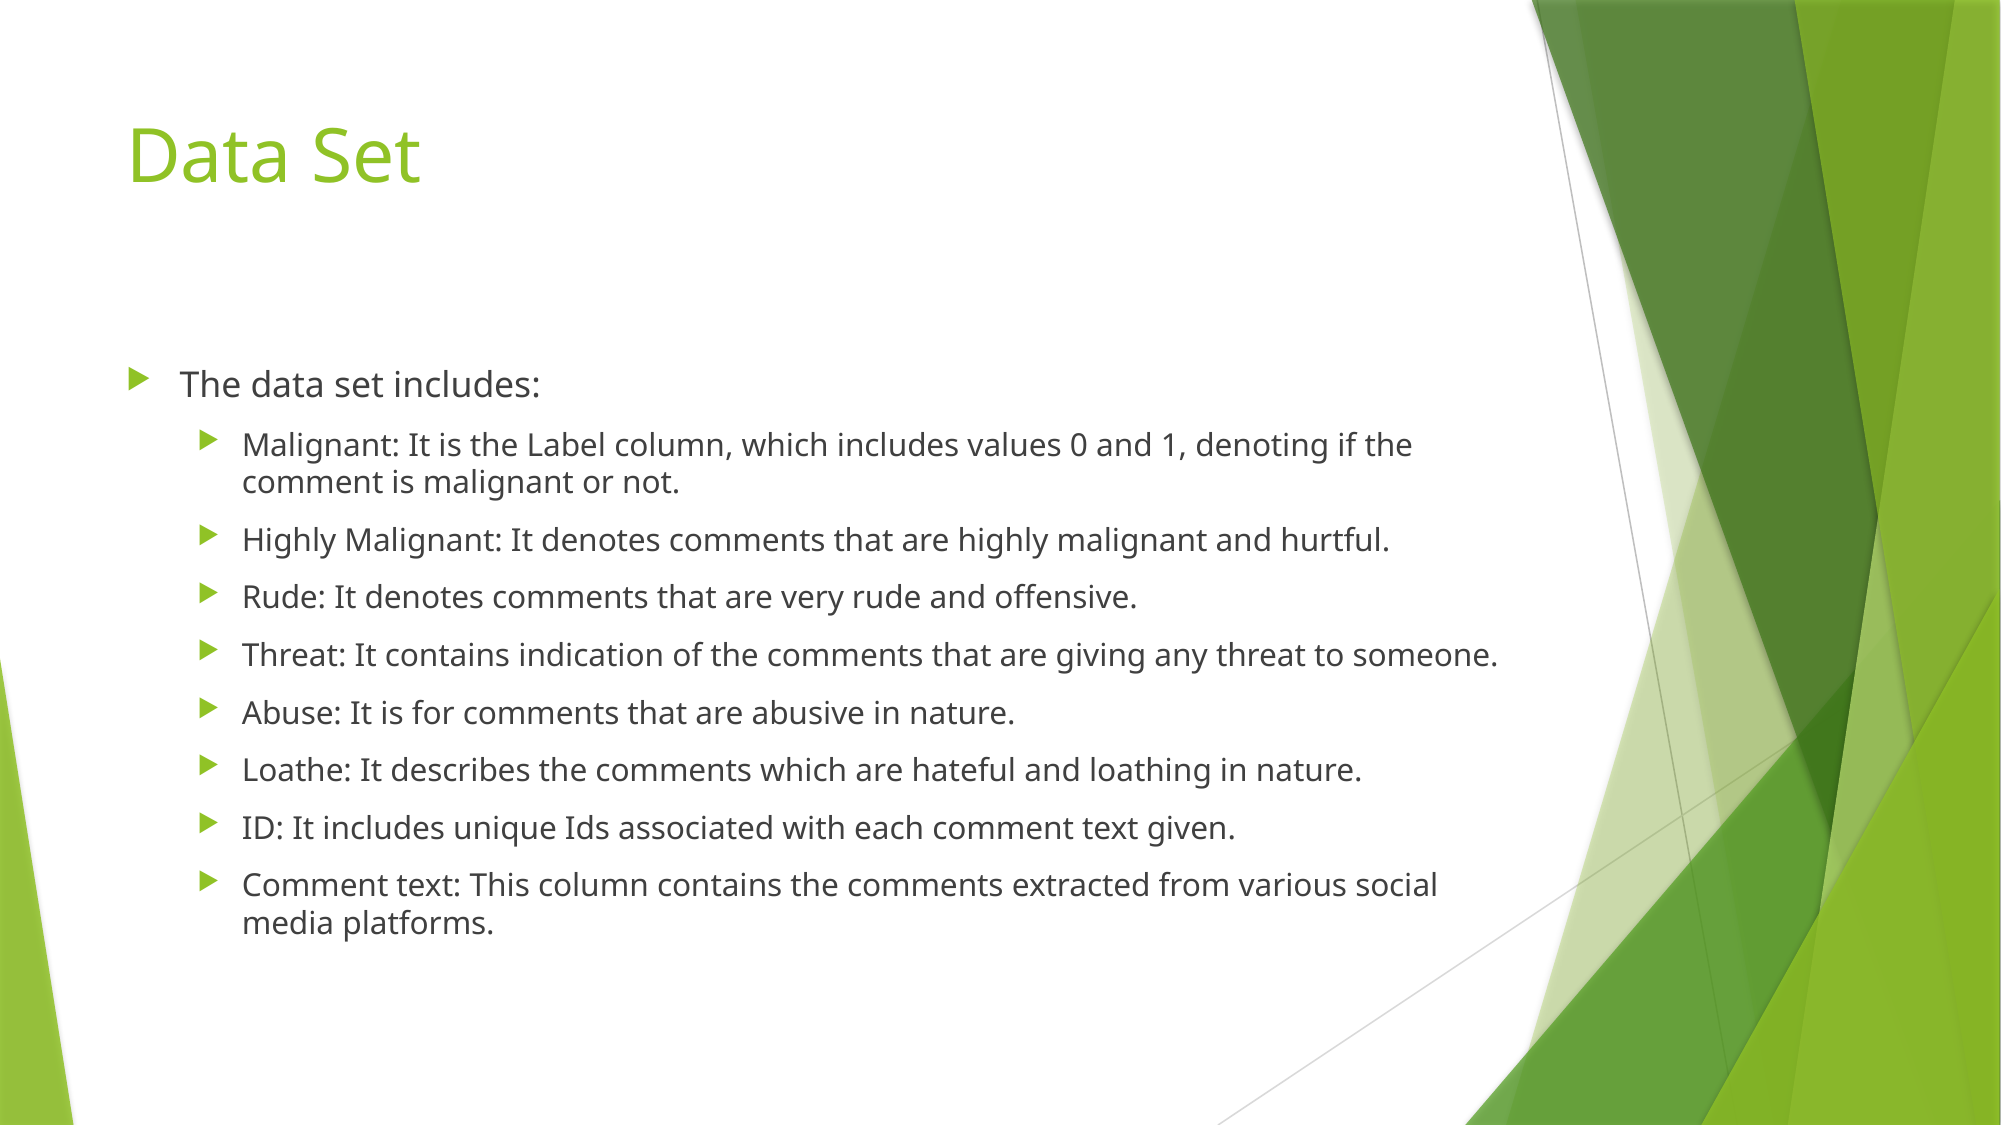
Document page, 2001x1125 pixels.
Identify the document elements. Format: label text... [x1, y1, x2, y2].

title Data Set [111, 99, 1522, 317]
list The data set includes: Malignant: It is the Label column, which includes values 0 and 1, denoting if the comment is malignant or not. Highly Malignant: It denotes comments that are highly malignant and hurtful. Rude: It denotes comments that are very rude and offensive. Threat: It contains indication of the comments that are giving any threat to someone. Abuse: It is for comments that are abusive in nature. Loathe: It describes the comments which are hateful and loathing in nature. ID: It includes unique Ids associated with each comment text given. Comment text: This column contains the comments extracted from various social media platforms. [111, 354, 1522, 992]
